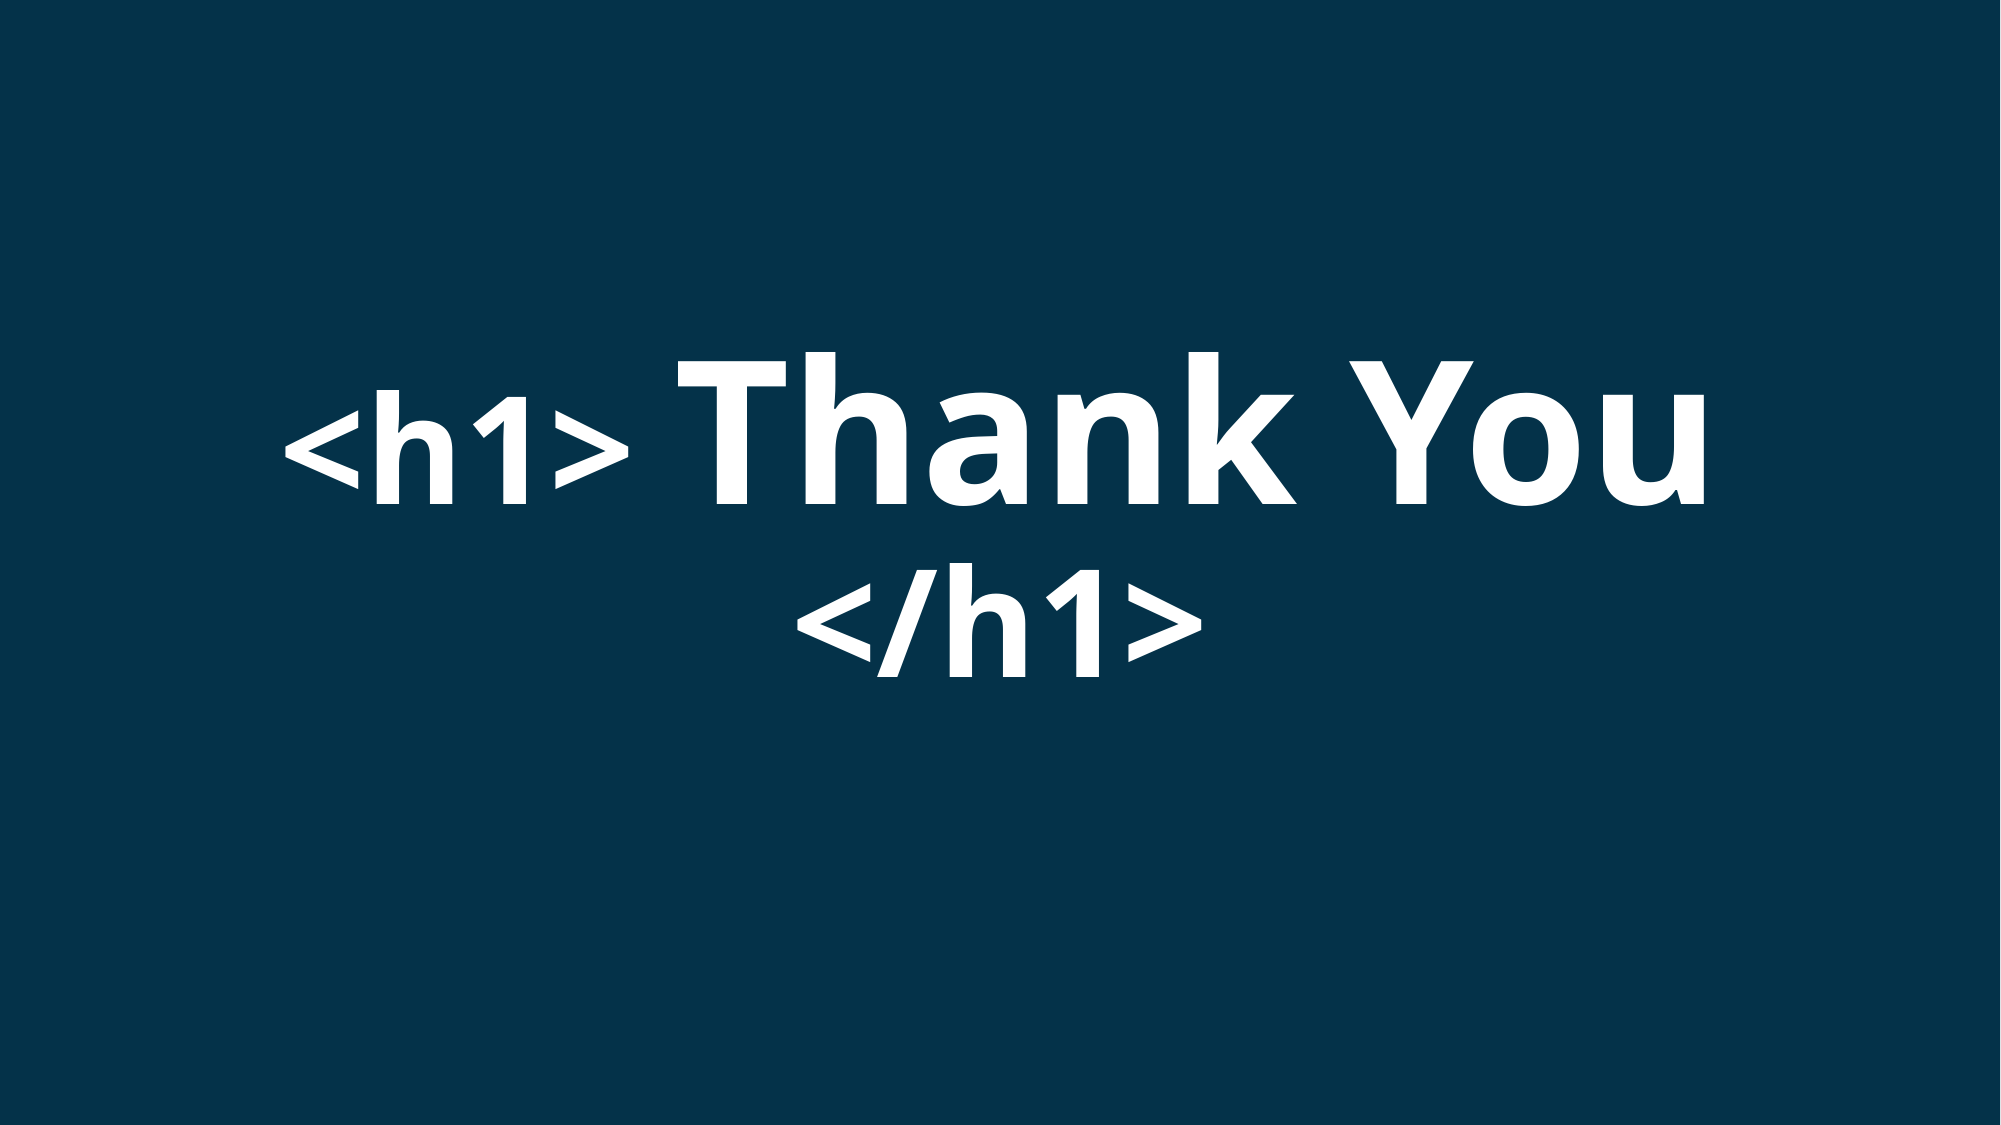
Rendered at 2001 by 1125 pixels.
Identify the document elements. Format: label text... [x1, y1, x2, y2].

picture [1604, 395, 1632, 412]
picture [490, 397, 525, 412]
picture [1129, 630, 1198, 661]
picture [377, 391, 399, 412]
picture [950, 630, 972, 676]
picture [941, 393, 1022, 412]
picture [1417, 362, 1472, 412]
picture [1058, 393, 1154, 412]
picture [1003, 630, 1025, 676]
picture [800, 630, 870, 661]
picture [679, 362, 785, 412]
picture [1485, 393, 1566, 412]
picture [1189, 352, 1218, 412]
picture [1077, 630, 1098, 676]
picture [1675, 395, 1703, 412]
title <h1> Thank You </h1> [137, 412, 1863, 630]
picture [1351, 362, 1406, 412]
picture [878, 630, 914, 676]
picture [806, 352, 902, 412]
picture [1247, 395, 1293, 412]
